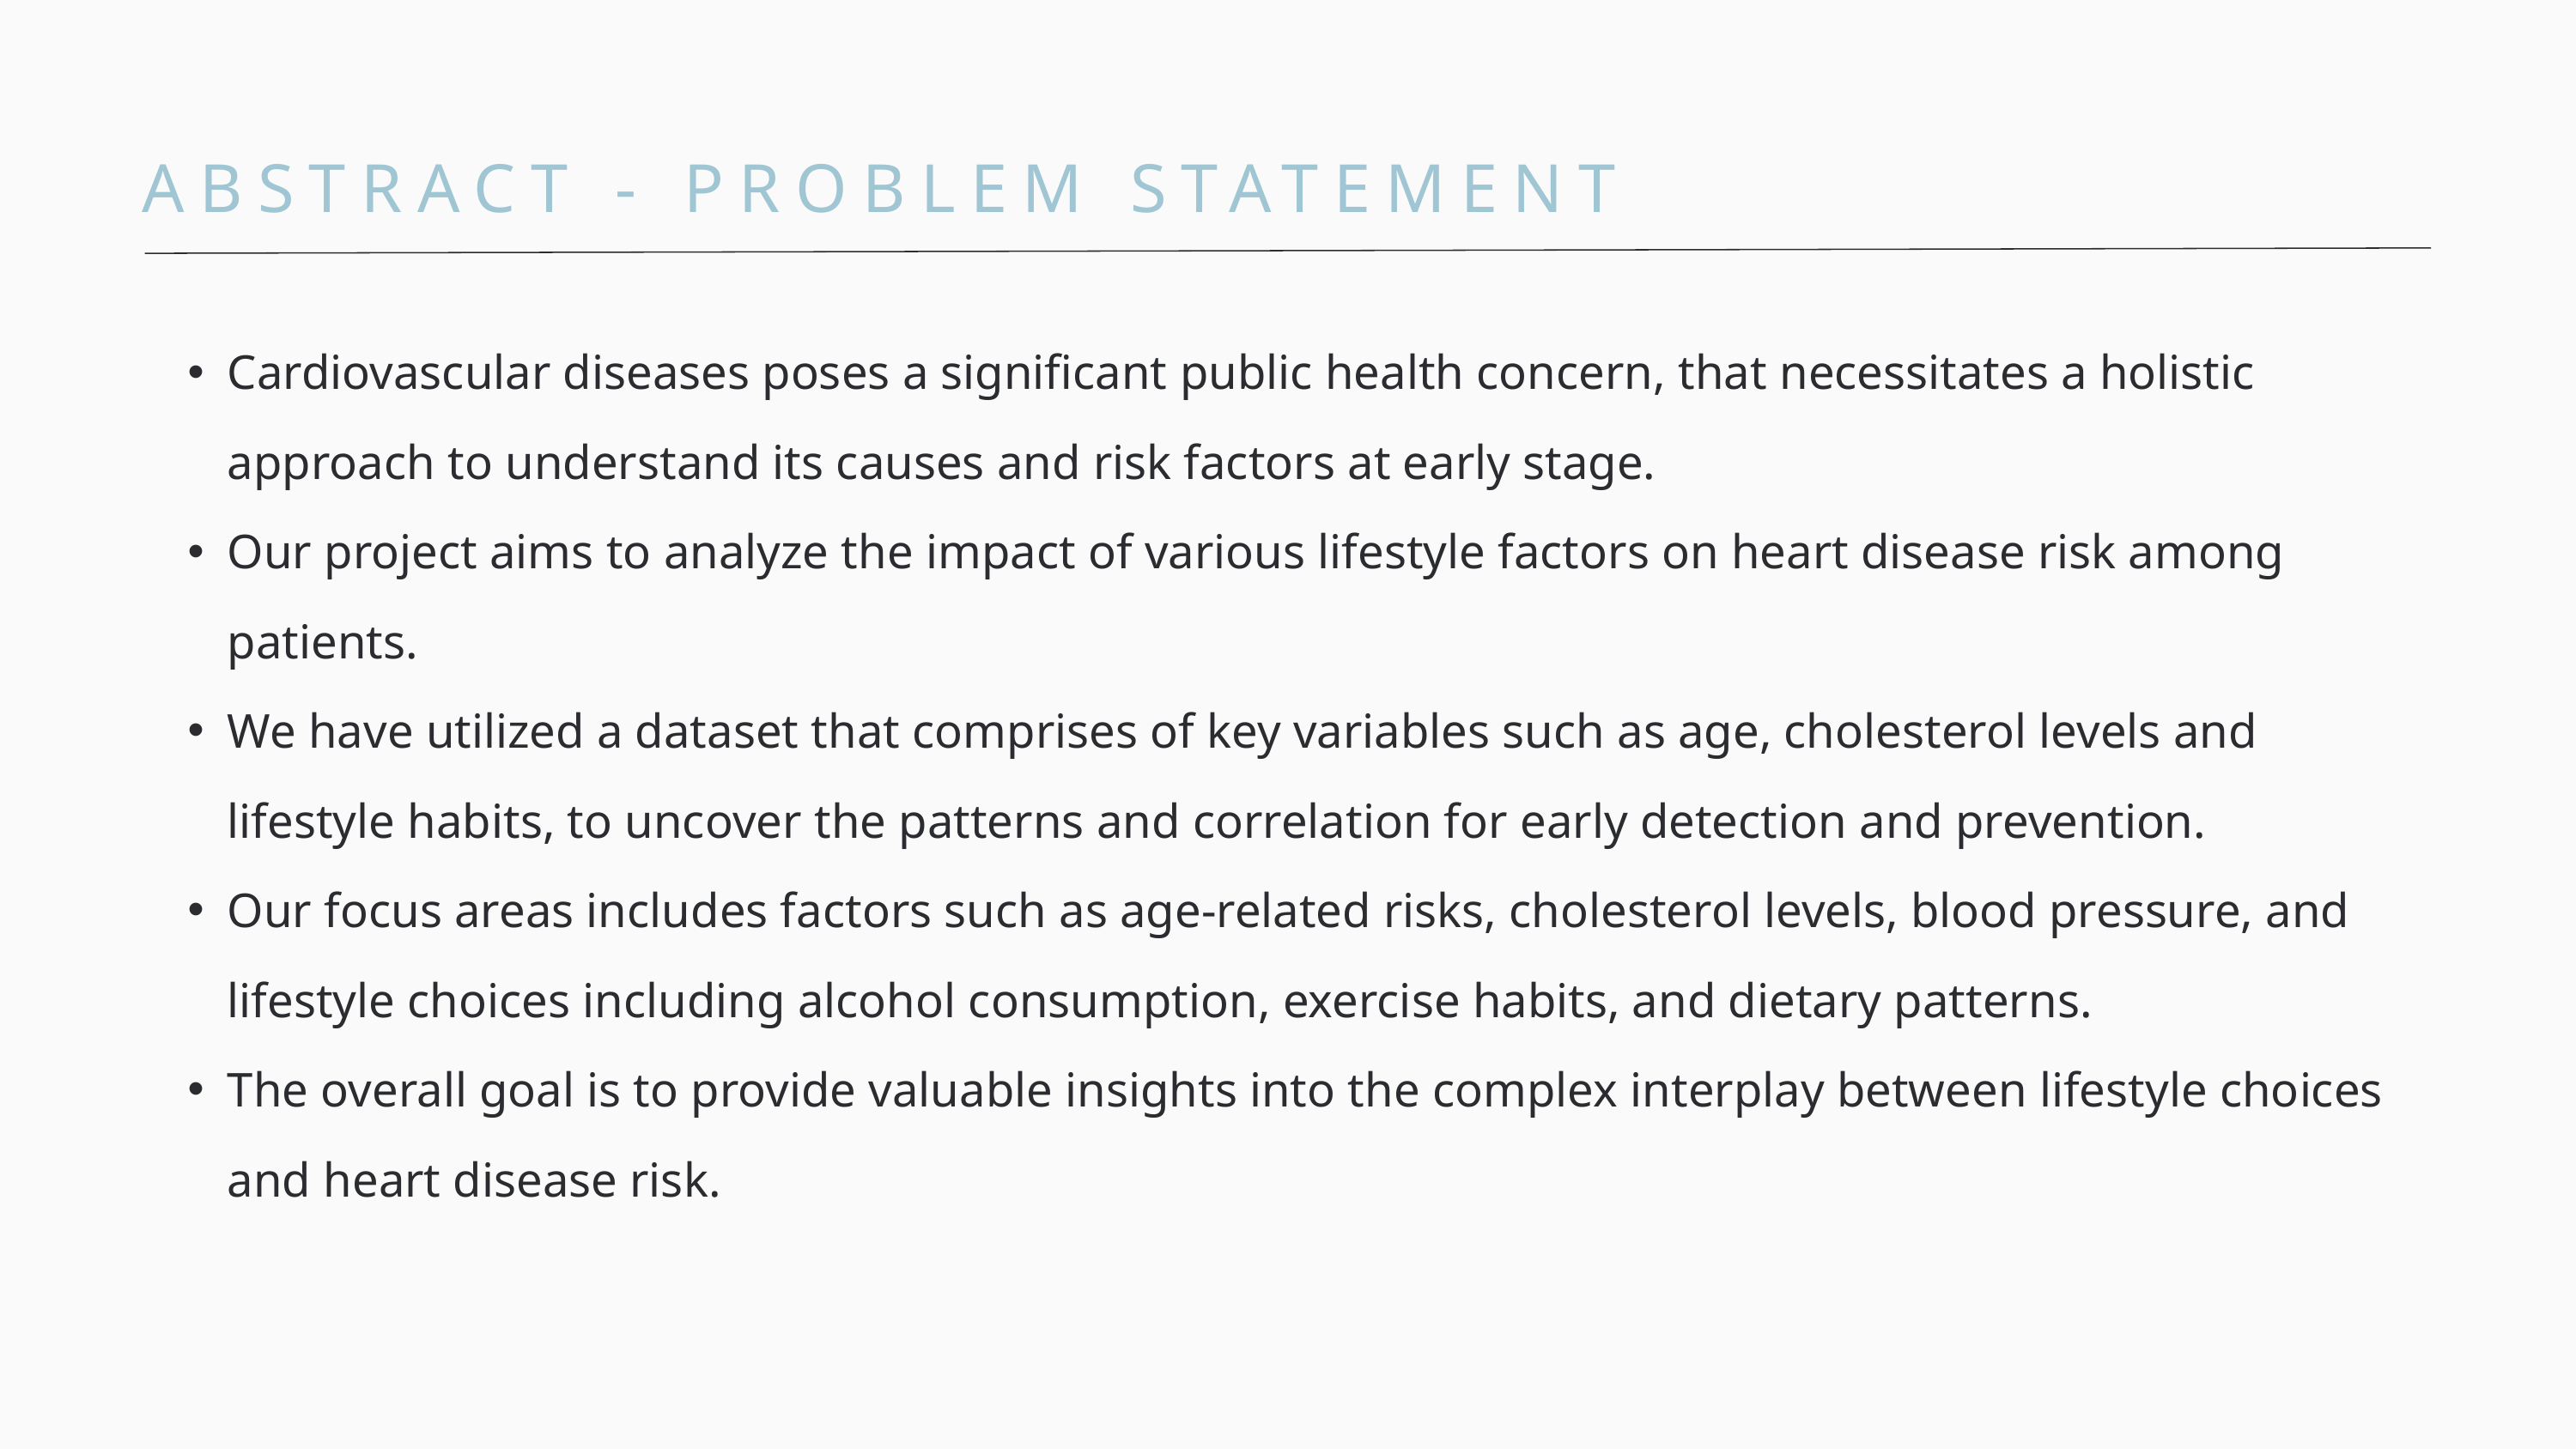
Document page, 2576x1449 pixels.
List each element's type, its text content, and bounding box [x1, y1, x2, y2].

text_box ABSTRACT - PROBLEM STATEMENT [142, 132, 2428, 226]
text_box Cardiovascular diseases poses a significant public health concern, that necessitates a holistic approach to understand its causes and risk factors at early stage. Our project aims to analyze the impact of various lifestyle factors on heart disease risk among patients. We have utilized a dataset that comprises of key variables such as age, cholesterol levels and lifestyle habits, to uncover the patterns and correlation for early detection and prevention. Our focus areas includes factors such as age-related risks, cholesterol levels, blood pressure, and lifestyle choices including alcohol consumption, exercise habits, and dietary patterns. The overall goal is to provide valuable insights into the complex interplay between lifestyle choices and heart disease risk. [148, 219, 2428, 1296]
